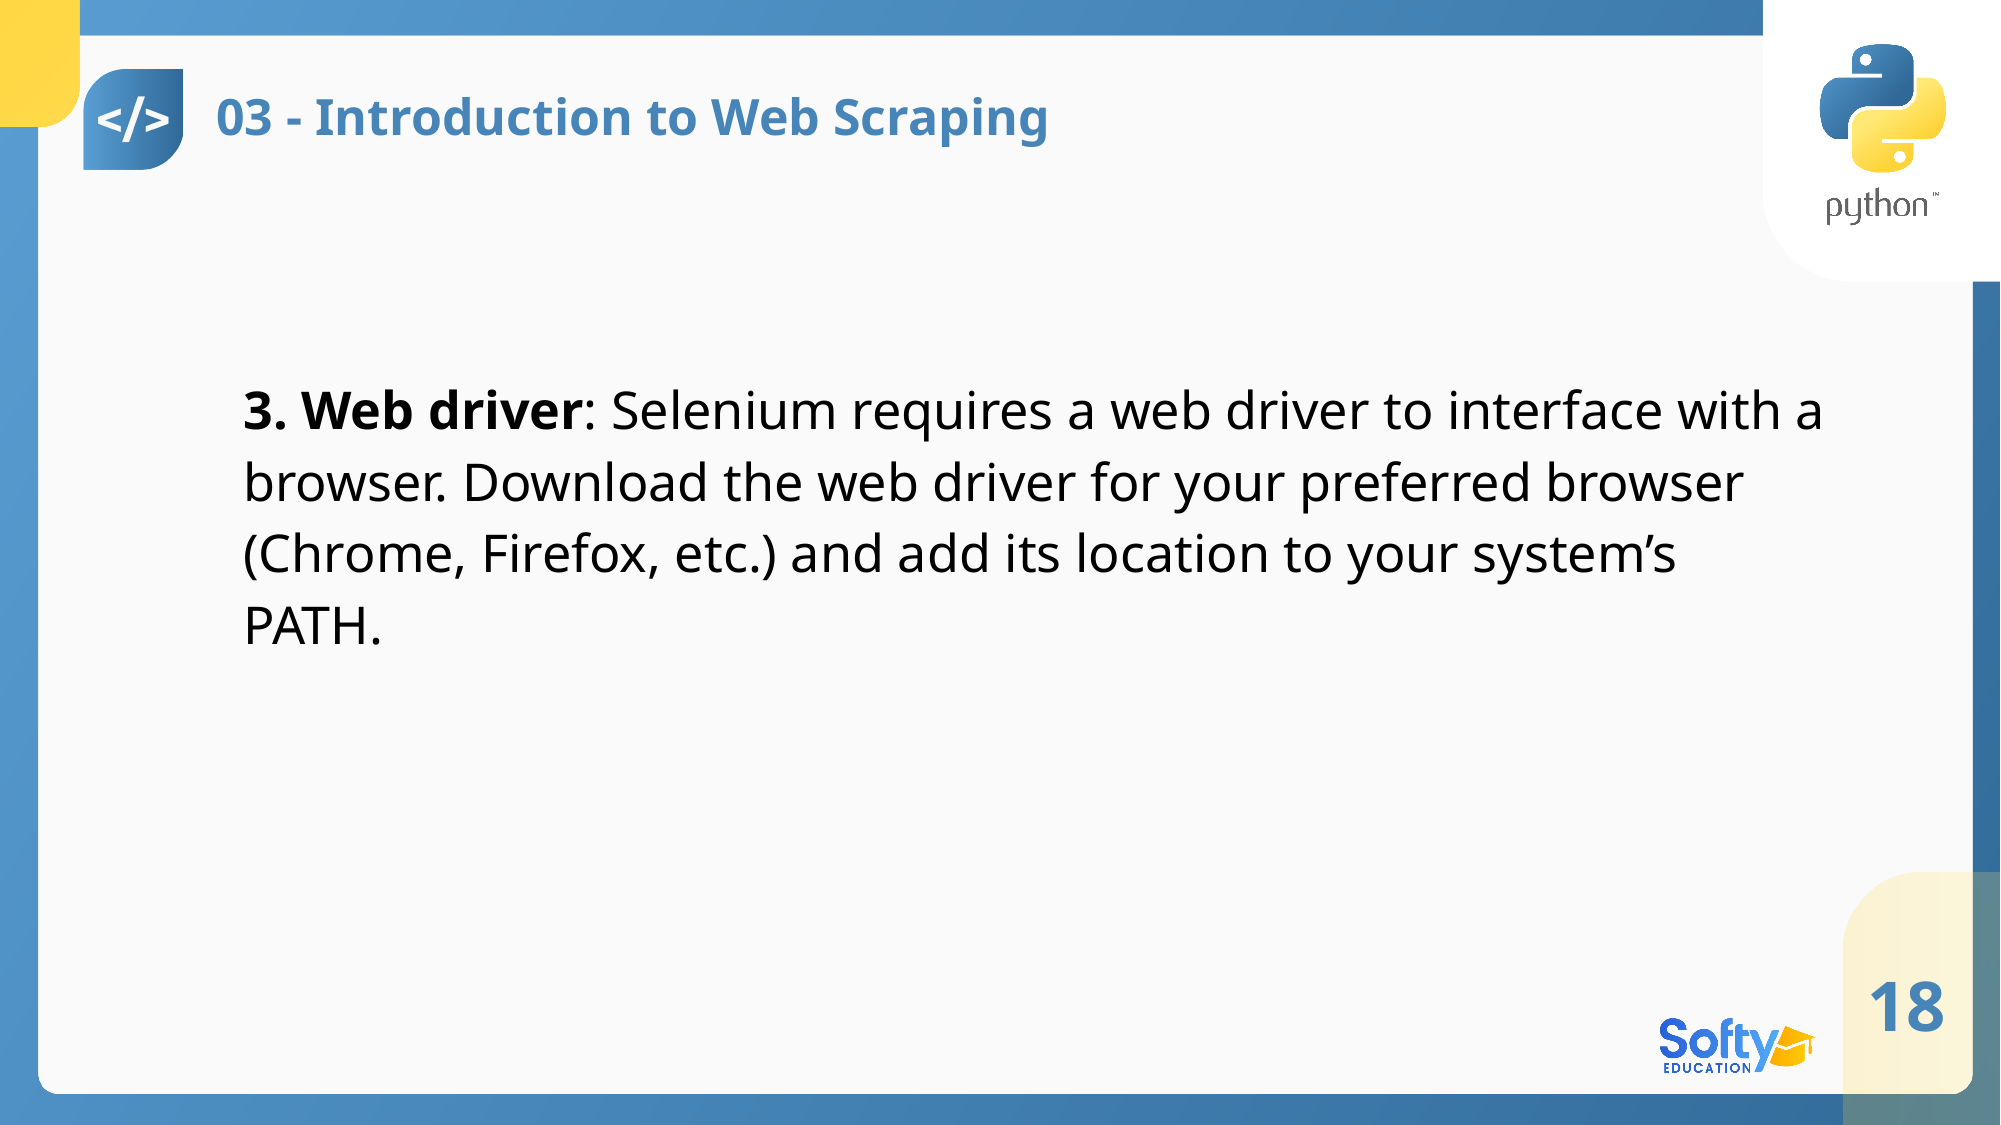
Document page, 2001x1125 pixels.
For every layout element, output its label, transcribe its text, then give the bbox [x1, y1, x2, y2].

text_box ‹#› [1846, 947, 1967, 1072]
picture [0, 0, 2000, 1125]
text_box 03 - Introduction to Web Scraping [201, 78, 1294, 170]
text_box 3. Web driver: Selenium requires a web driver to interface with a browser. Download the web driver for your preferred browser (Chrome, Firefox, etc.) and add its location to your system’s PATH. [153, 352, 1847, 758]
